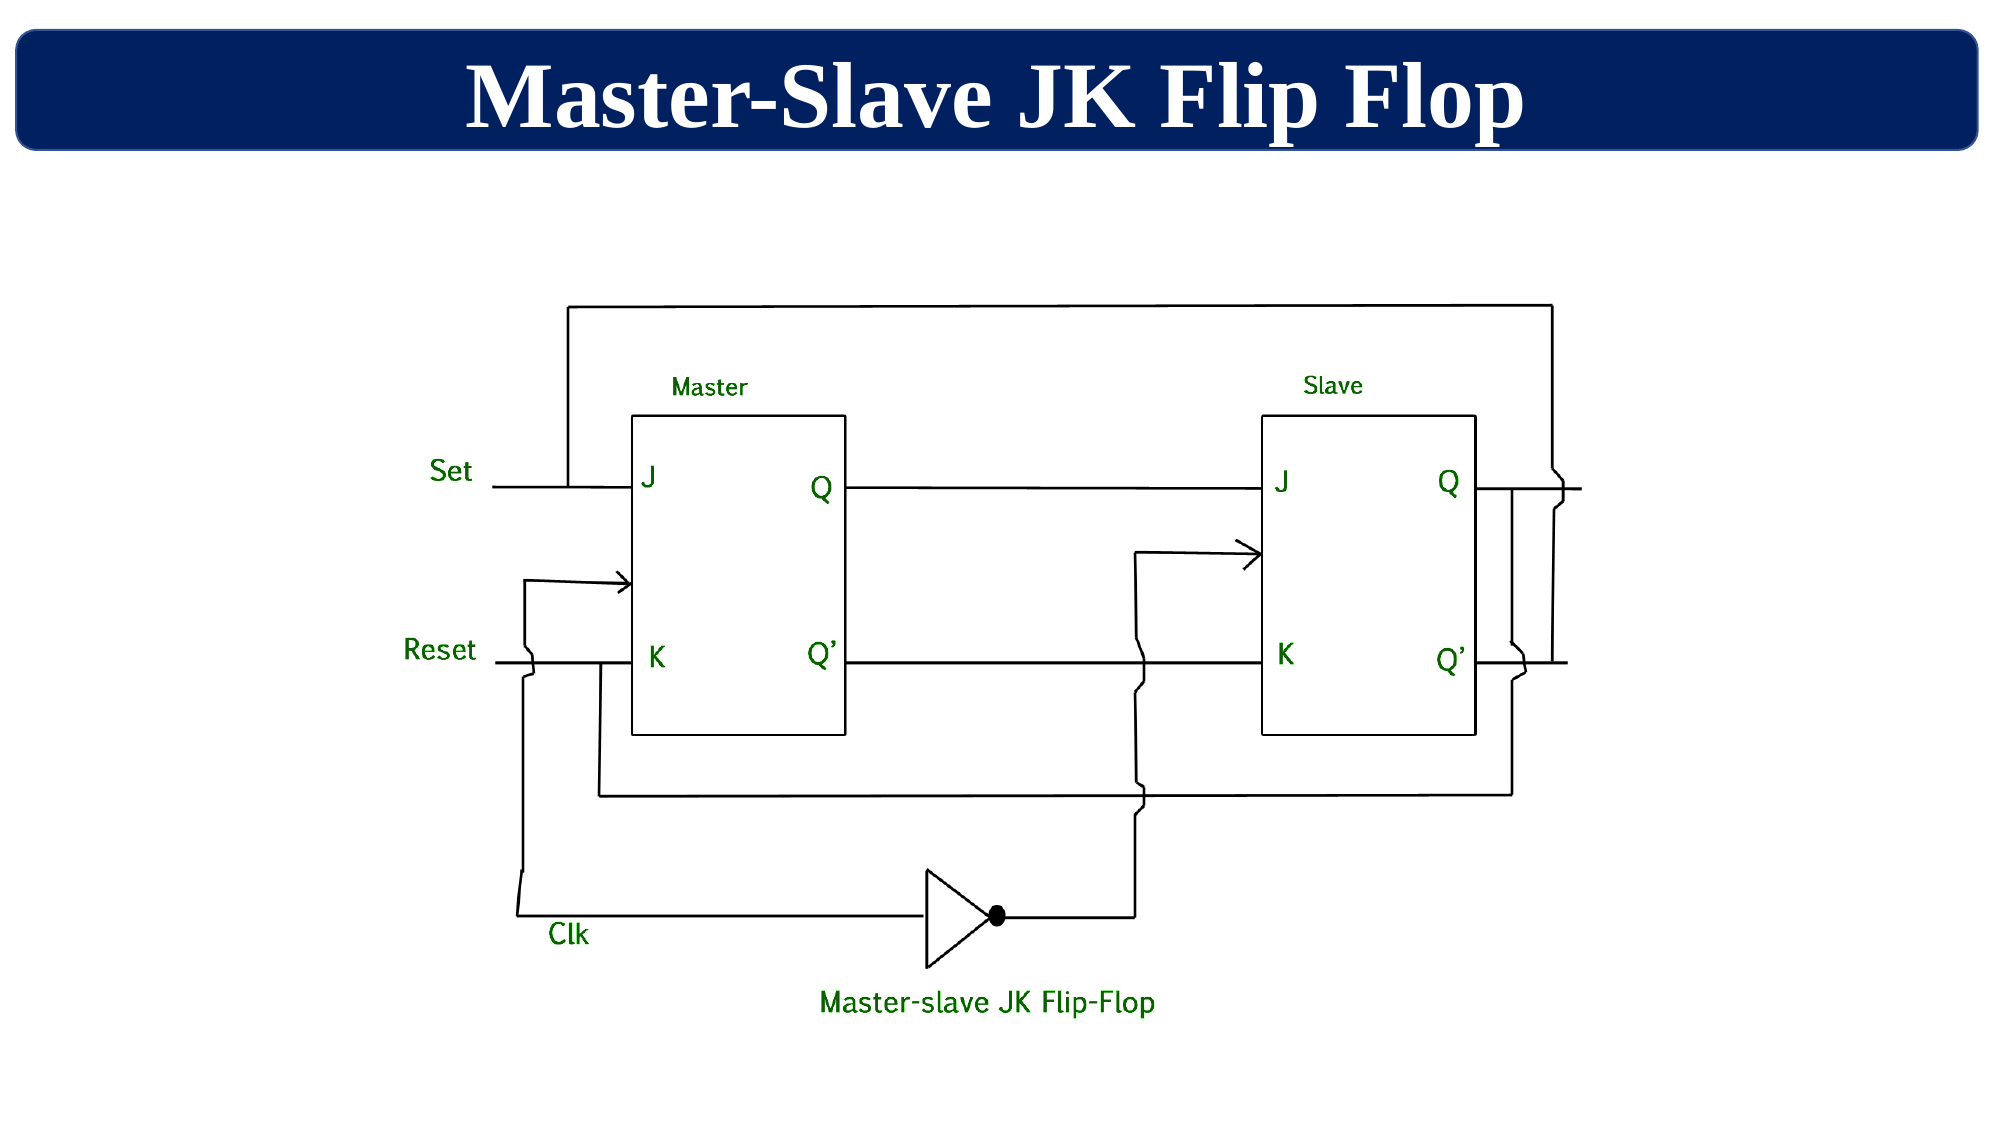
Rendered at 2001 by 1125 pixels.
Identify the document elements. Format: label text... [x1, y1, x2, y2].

text_box Master-Slave JK Flip Flop [15, 28, 1979, 151]
picture [304, 230, 1637, 1052]
